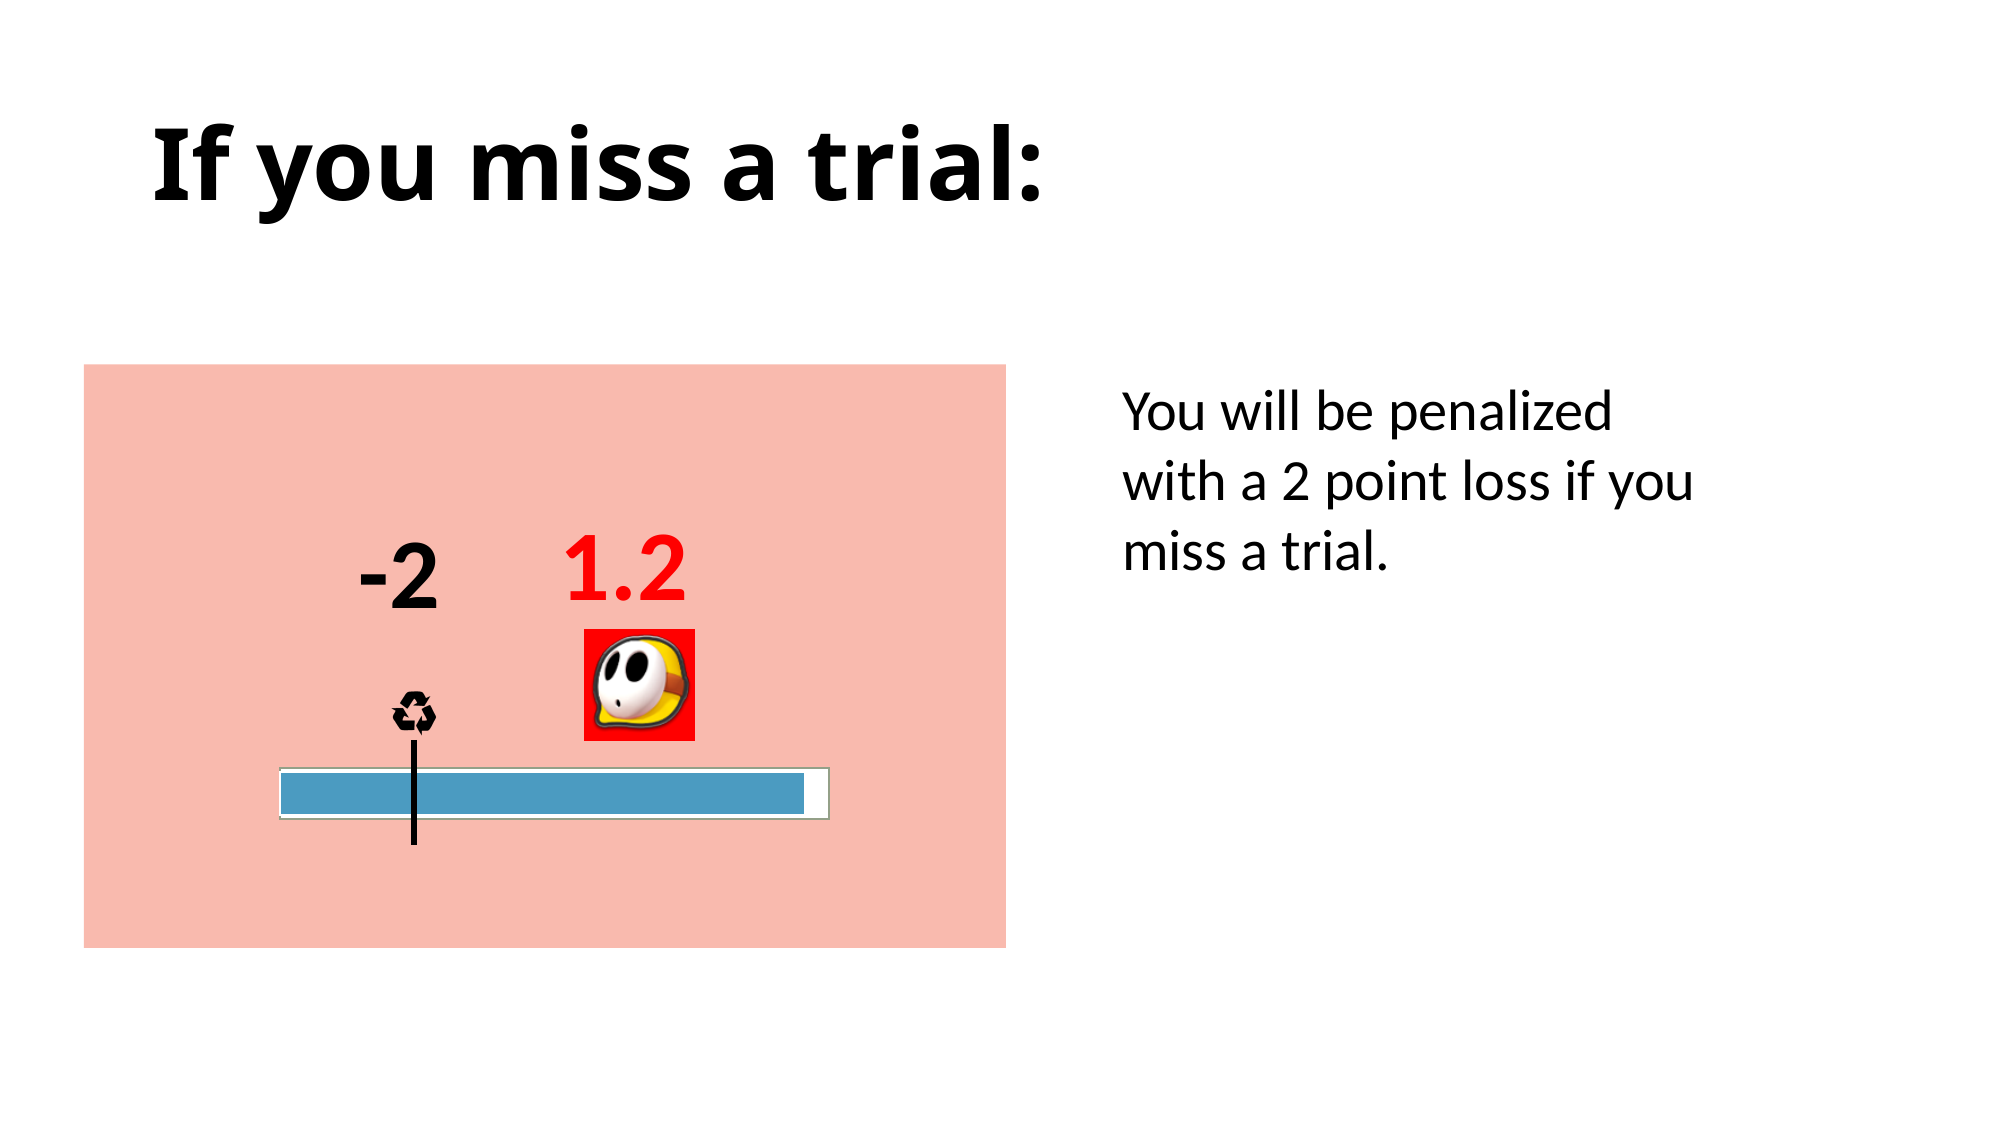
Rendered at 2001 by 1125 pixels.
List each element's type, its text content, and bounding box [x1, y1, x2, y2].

text_box You will be penalized with a 2 point loss if you miss a trial. [1107, 364, 1736, 590]
picture [583, 629, 696, 741]
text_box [83, 364, 1006, 948]
title If you miss a trial: [137, 59, 1863, 278]
picture [386, 687, 442, 740]
